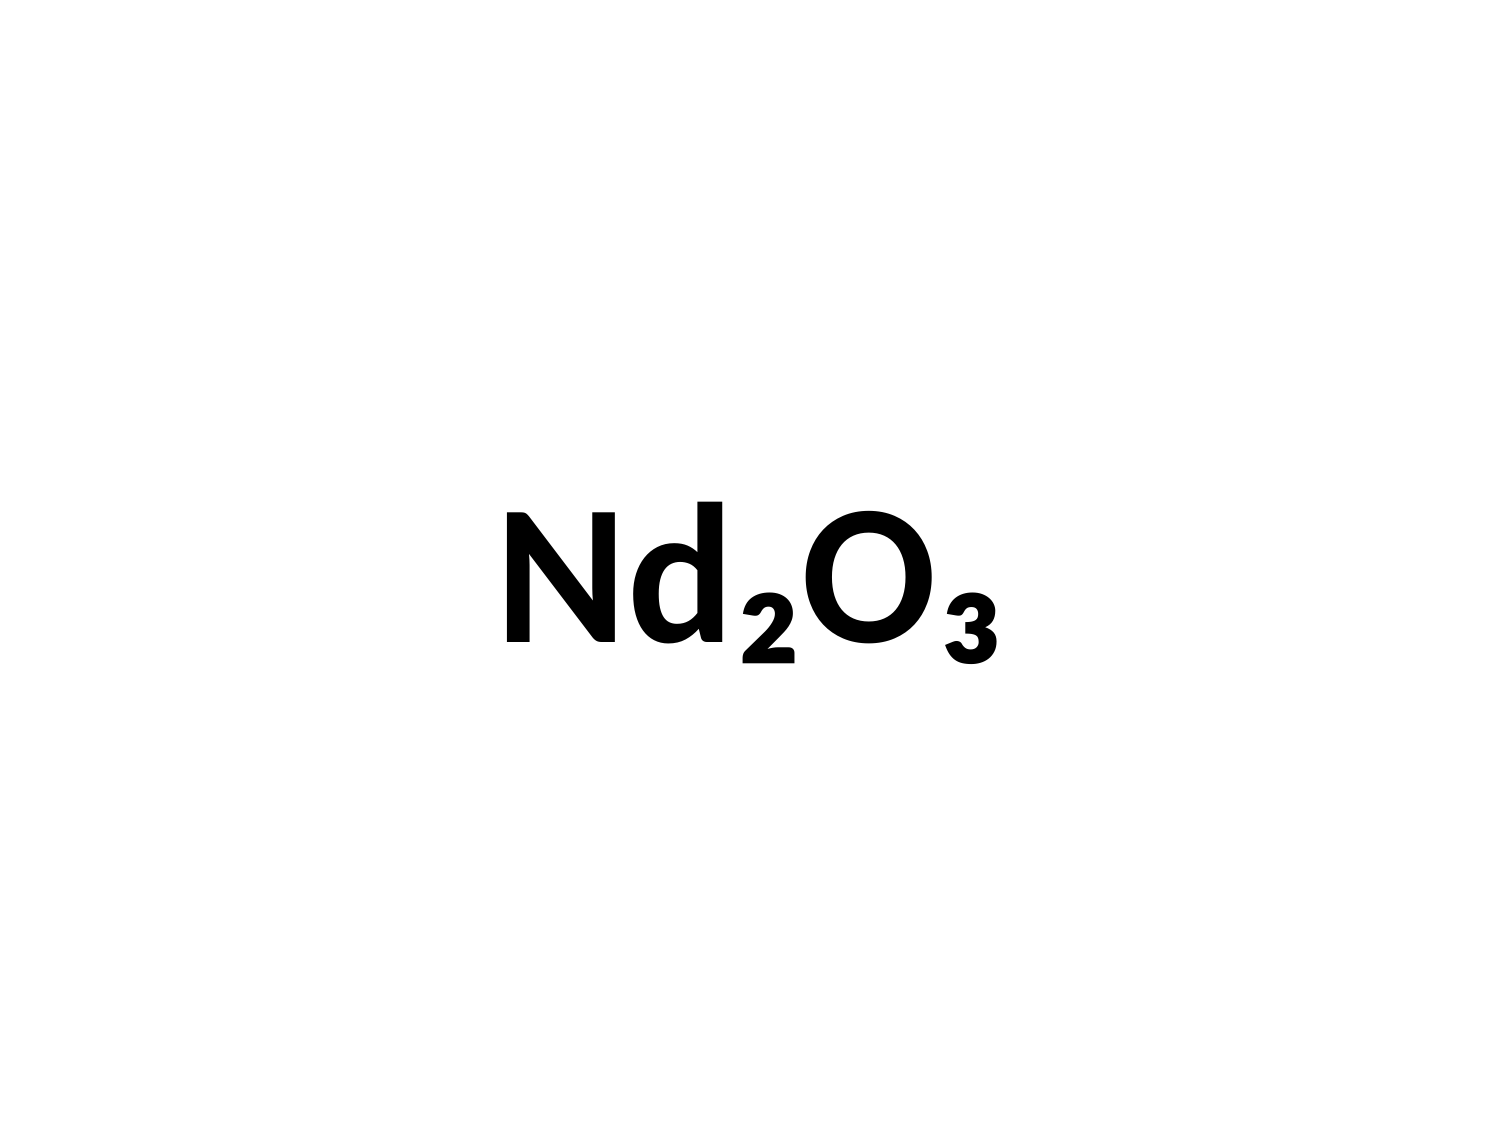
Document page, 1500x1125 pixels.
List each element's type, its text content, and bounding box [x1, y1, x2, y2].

text_box Nd₂O₃ [0, 435, 1500, 690]
